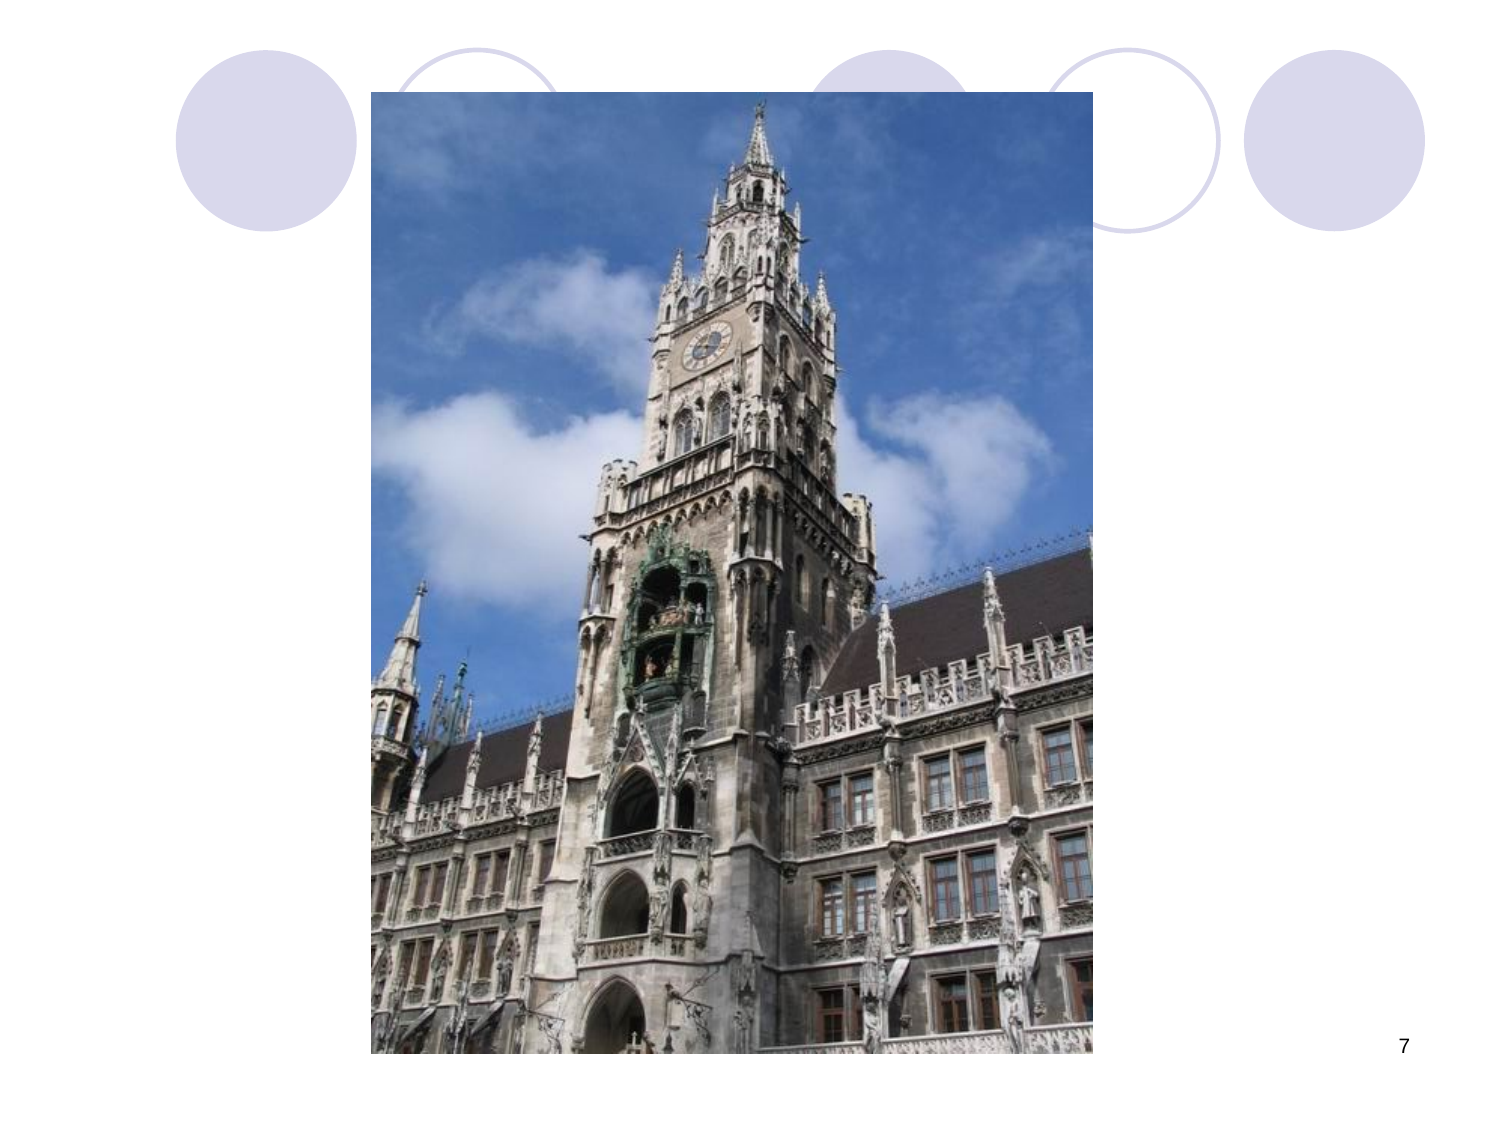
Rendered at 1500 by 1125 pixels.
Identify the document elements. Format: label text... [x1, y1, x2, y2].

slide_number 7 [1074, 1025, 1425, 1100]
picture [371, 91, 1093, 1054]
